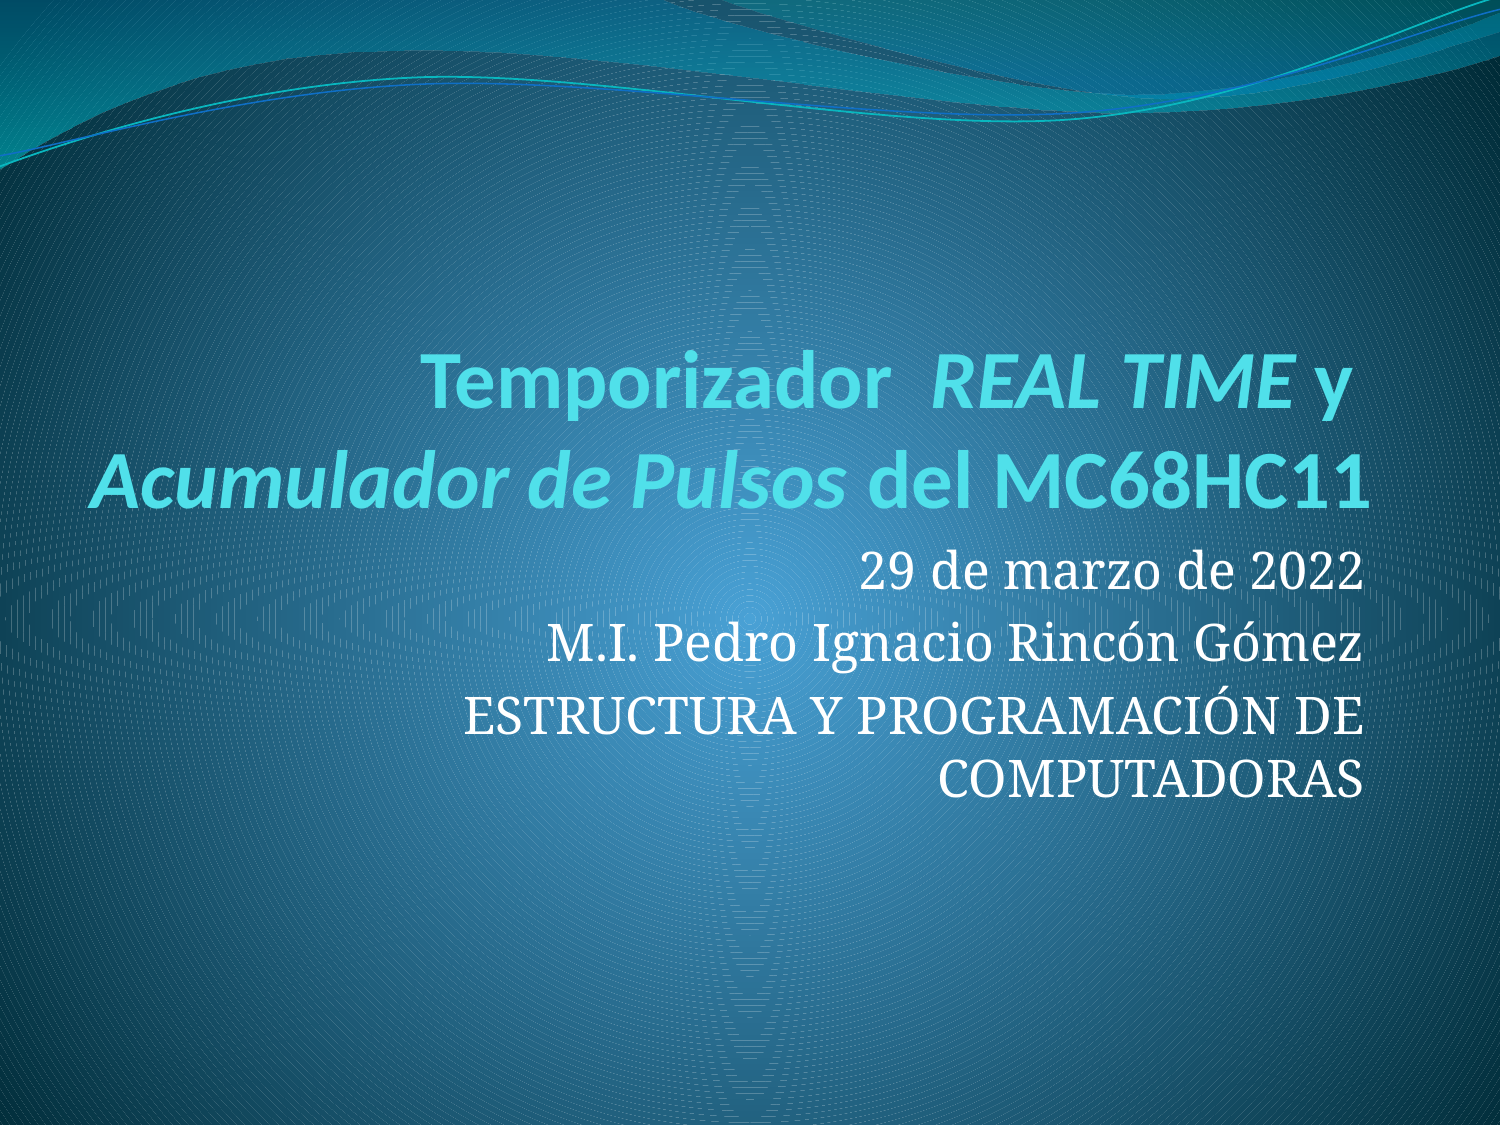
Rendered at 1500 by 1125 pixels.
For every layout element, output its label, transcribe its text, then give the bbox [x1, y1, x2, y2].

title Temporizador REAL TIME y Acumulador de Pulsos del MC68HC11 [87, 224, 1376, 525]
subtitle 29 de marzo de 2022 M.I. Pedro Ignacio Rincón Gómez ESTRUCTURA Y PROGRAMACIÓN DE COMPUTADORAS [87, 529, 1376, 818]
